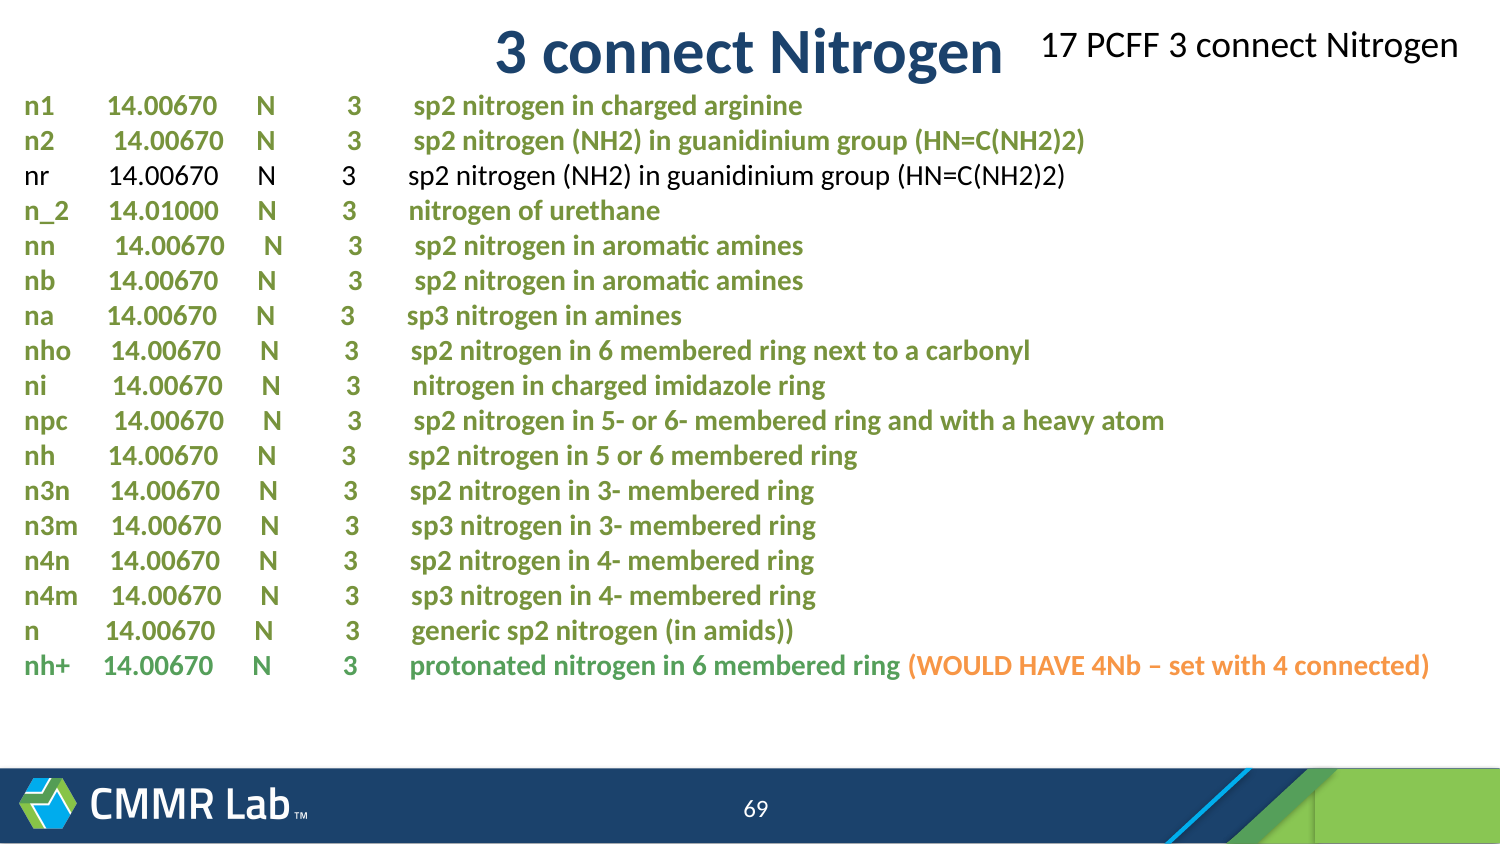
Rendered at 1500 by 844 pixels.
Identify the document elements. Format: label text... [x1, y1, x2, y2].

title 3 connect Nitrogen [0, 0, 1500, 94]
text_box n1 14.00670 N 3 sp2 nitrogen in charged arginine n2 14.00670 N 3 sp2 nitrogen (NH2) in guanidinium group (HN=C(NH2)2) nr 14.00670 N 3 sp2 nitrogen (NH2) in guanidinium group (HN=C(NH2)2) n_2 14.01000 N 3 nitrogen of urethane nn 14.00670 N 3 sp2 nitrogen in aromatic amines nb 14.00670 N 3 sp2 nitrogen in aromatic amines na 14.00670 N 3 sp3 nitrogen in amines nho 14.00670 N 3 sp2 nitrogen in 6 membered ring next to a carbonyl ni 14.00670 N 3 nitrogen in charged imidazole ring npc 14.00670 N 3 sp2 nitrogen in 5- or 6- membered ring and with a heavy atom nh 14.00670 N 3 sp2 nitrogen in 5 or 6 membered ring n3n 14.00670 N 3 sp2 nitrogen in 3- membered ring n3m 14.00670 N 3 sp3 nitrogen in 3- membered ring n4n 14.00670 N 3 sp2 nitrogen in 4- membered ring n4m 14.00670 N 3 sp3 nitrogen in 4- membered ring n 14.00670 N 3 generic sp2 nitrogen (in amids)) nh+ 14.00670 N 3 protonated nitrogen in 6 membered ring (WOULD HAVE 4Nb – set with 4 connected) [9, 79, 1500, 689]
picture [0, 761, 324, 843]
slide_number 69 [581, 784, 932, 830]
text_box 17 PCFF 3 connect Nitrogen [1025, 12, 1500, 72]
